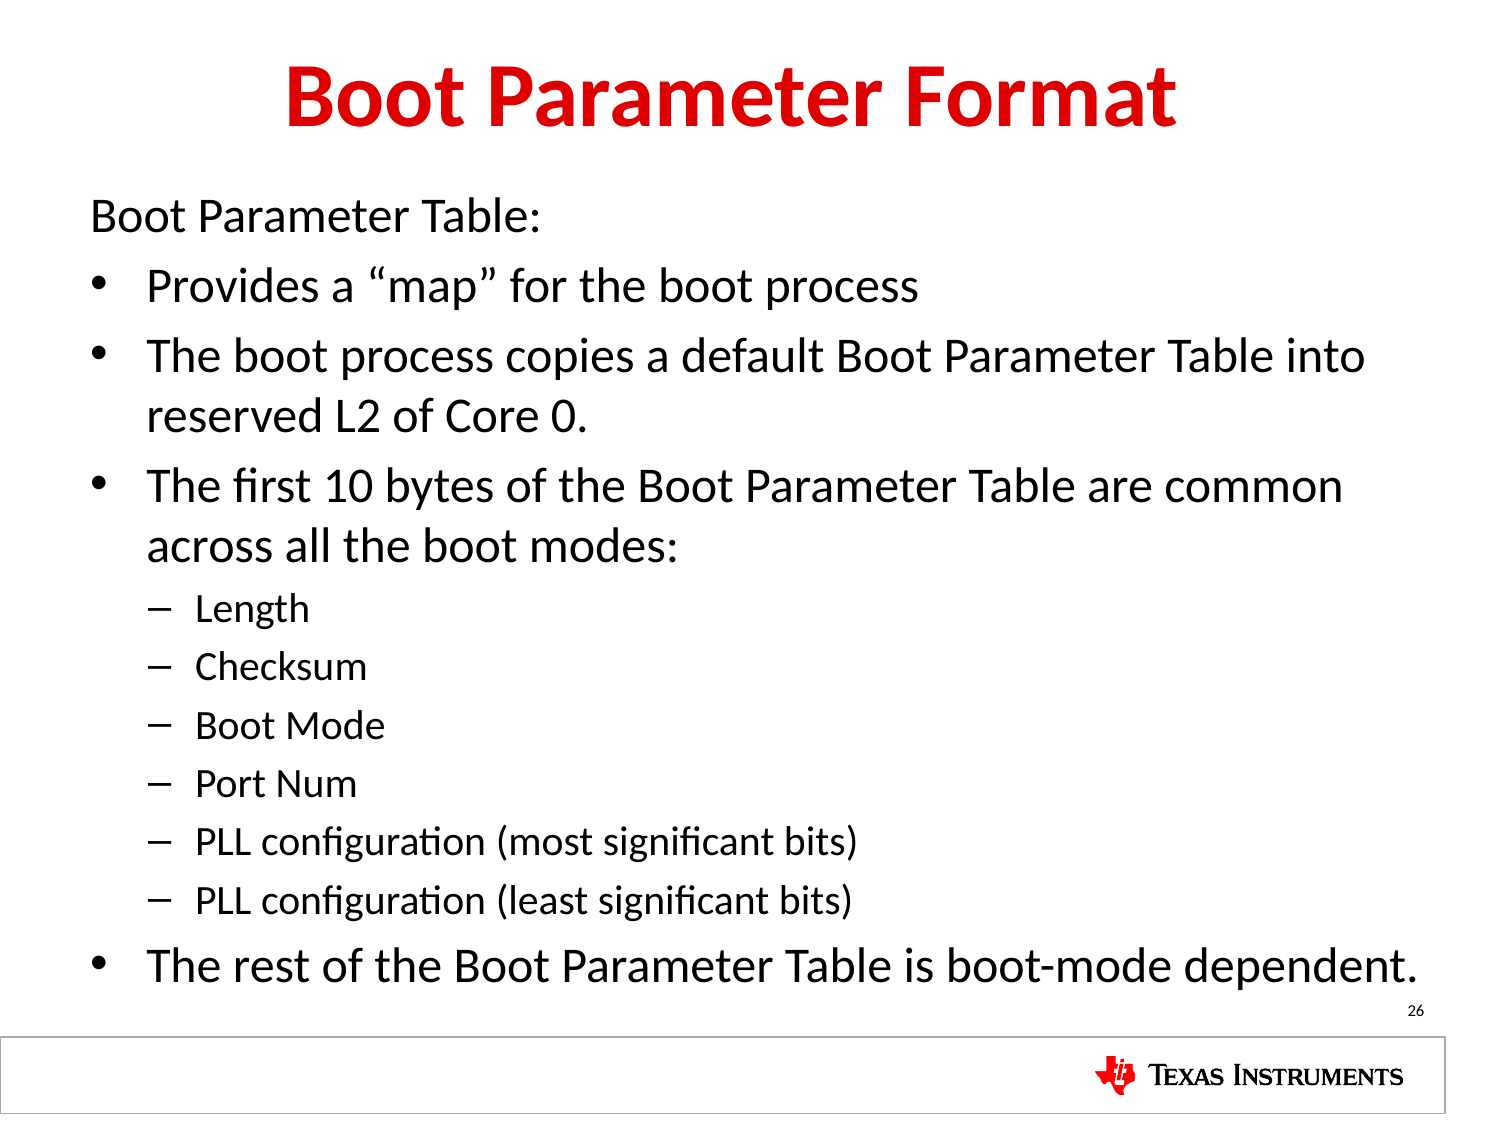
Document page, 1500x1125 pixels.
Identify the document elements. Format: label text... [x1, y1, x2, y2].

title Boot Parameter Format [37, 23, 1426, 158]
slide_number 26 [1089, 992, 1440, 1027]
picture [1095, 1056, 1403, 1095]
text_box Boot Parameter Table: Provides a “map” for the boot process The boot process copies a default Boot Parameter Table into reserved L2 of Core 0. The first 10 bytes of the Boot Parameter Table are common across all the boot modes: Length Checksum Boot Mode Port Num PLL configuration (most significant bits) PLL configuration (least significant bits) The rest of the Boot Parameter Table is boot-mode dependent. [75, 174, 1464, 1050]
